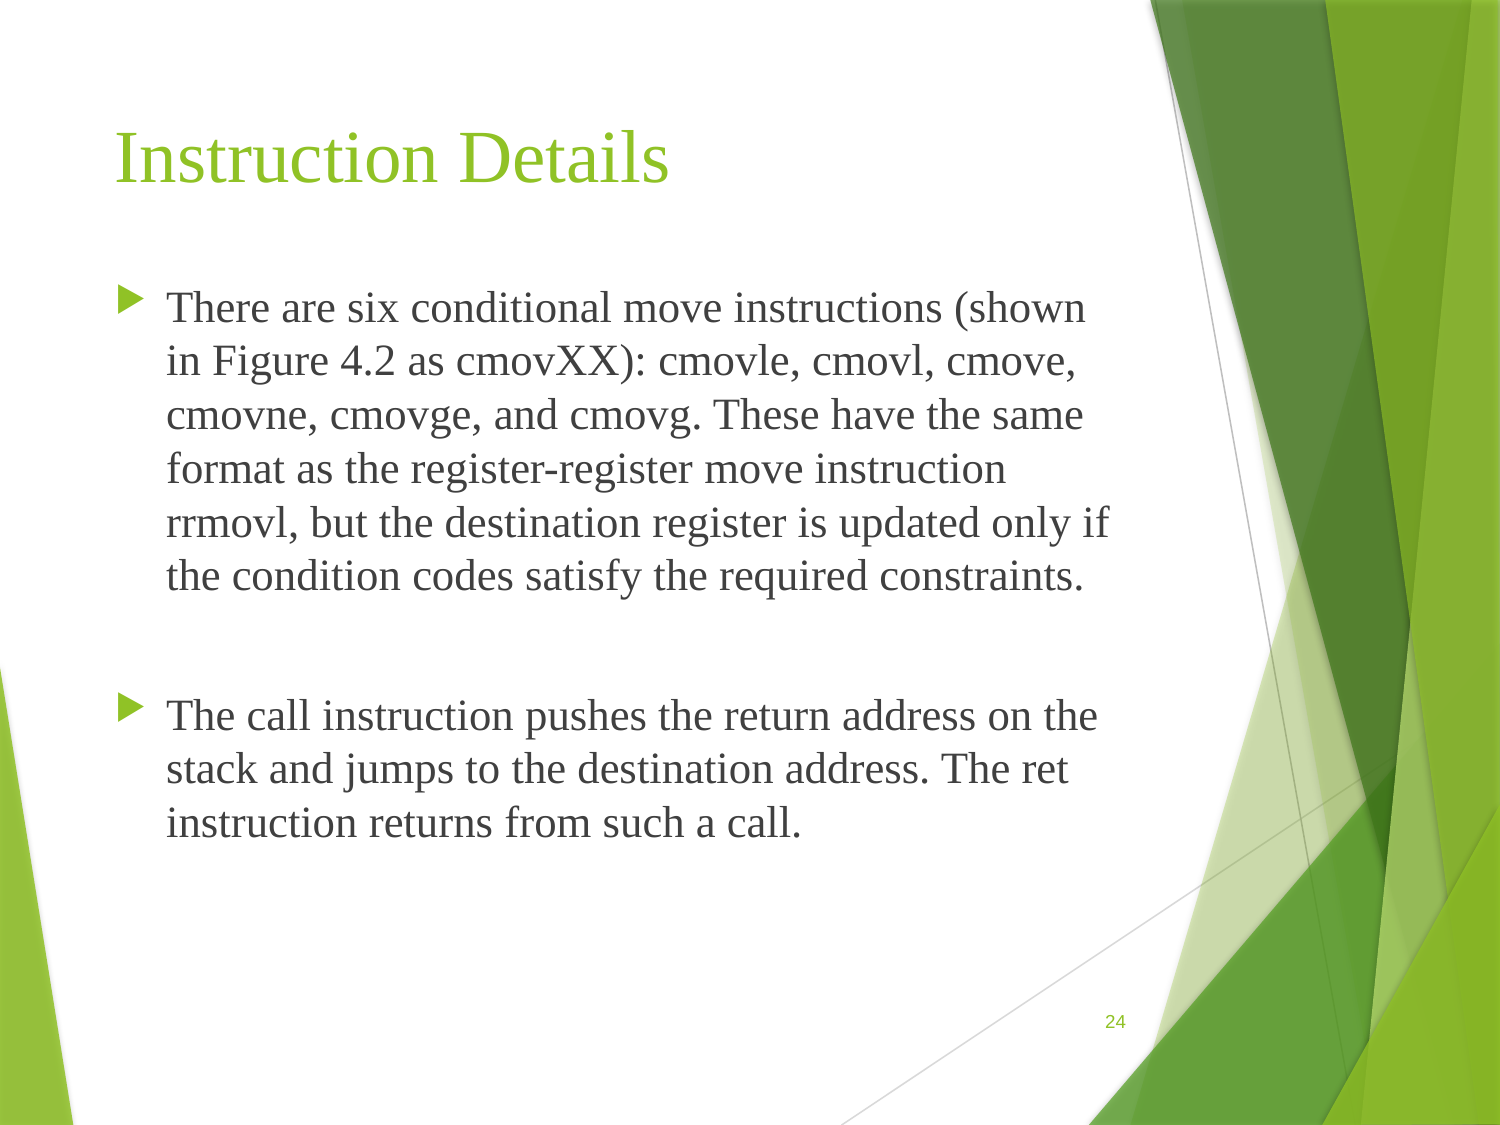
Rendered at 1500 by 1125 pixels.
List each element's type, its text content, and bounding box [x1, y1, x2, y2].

title Instruction Details [99, 99, 1142, 224]
list There are six conditional move instructions (shown in Figure 4.2 as cmovXX): cmovle, cmovl, cmove, cmovne, cmovge, and cmovg. These have the same format as the register-register move instruction rrmovl, but the destination register is updated only if the condition codes satisfy the required constraints. The call instruction pushes the return address on the stack and jumps to the destination address. The ret instruction returns from such a call. [99, 269, 1142, 907]
slide_number 24 [1057, 991, 1142, 1051]
